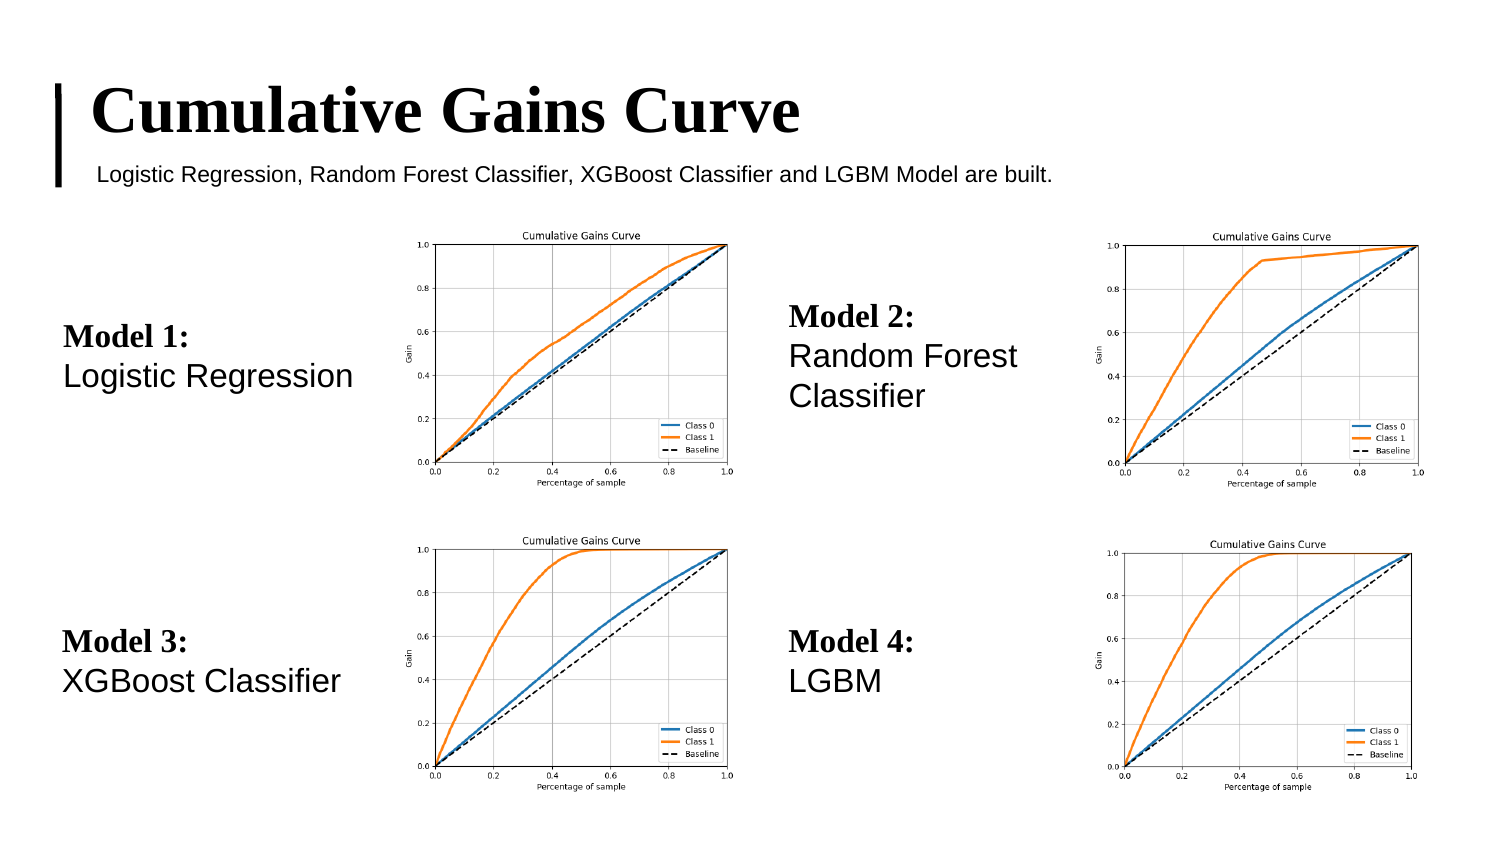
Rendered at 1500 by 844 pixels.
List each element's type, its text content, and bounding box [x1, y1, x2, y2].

title Cumulative Gains Curve [75, 35, 1425, 176]
text_box Model 2: Random Forest Classifier [773, 284, 1084, 425]
picture [399, 530, 739, 798]
text_box Model 4: LGBM [773, 588, 1084, 730]
picture [1089, 534, 1424, 798]
text_box Model 1: Logistic Regression [48, 284, 394, 425]
picture [1089, 225, 1430, 494]
text_box Logistic Regression, Random Forest Classifier, XGBoost Classifier and LGBM Model are built. [81, 152, 1407, 195]
text_box Model 3: XGBoost Classifier [46, 588, 394, 730]
picture [399, 225, 739, 493]
